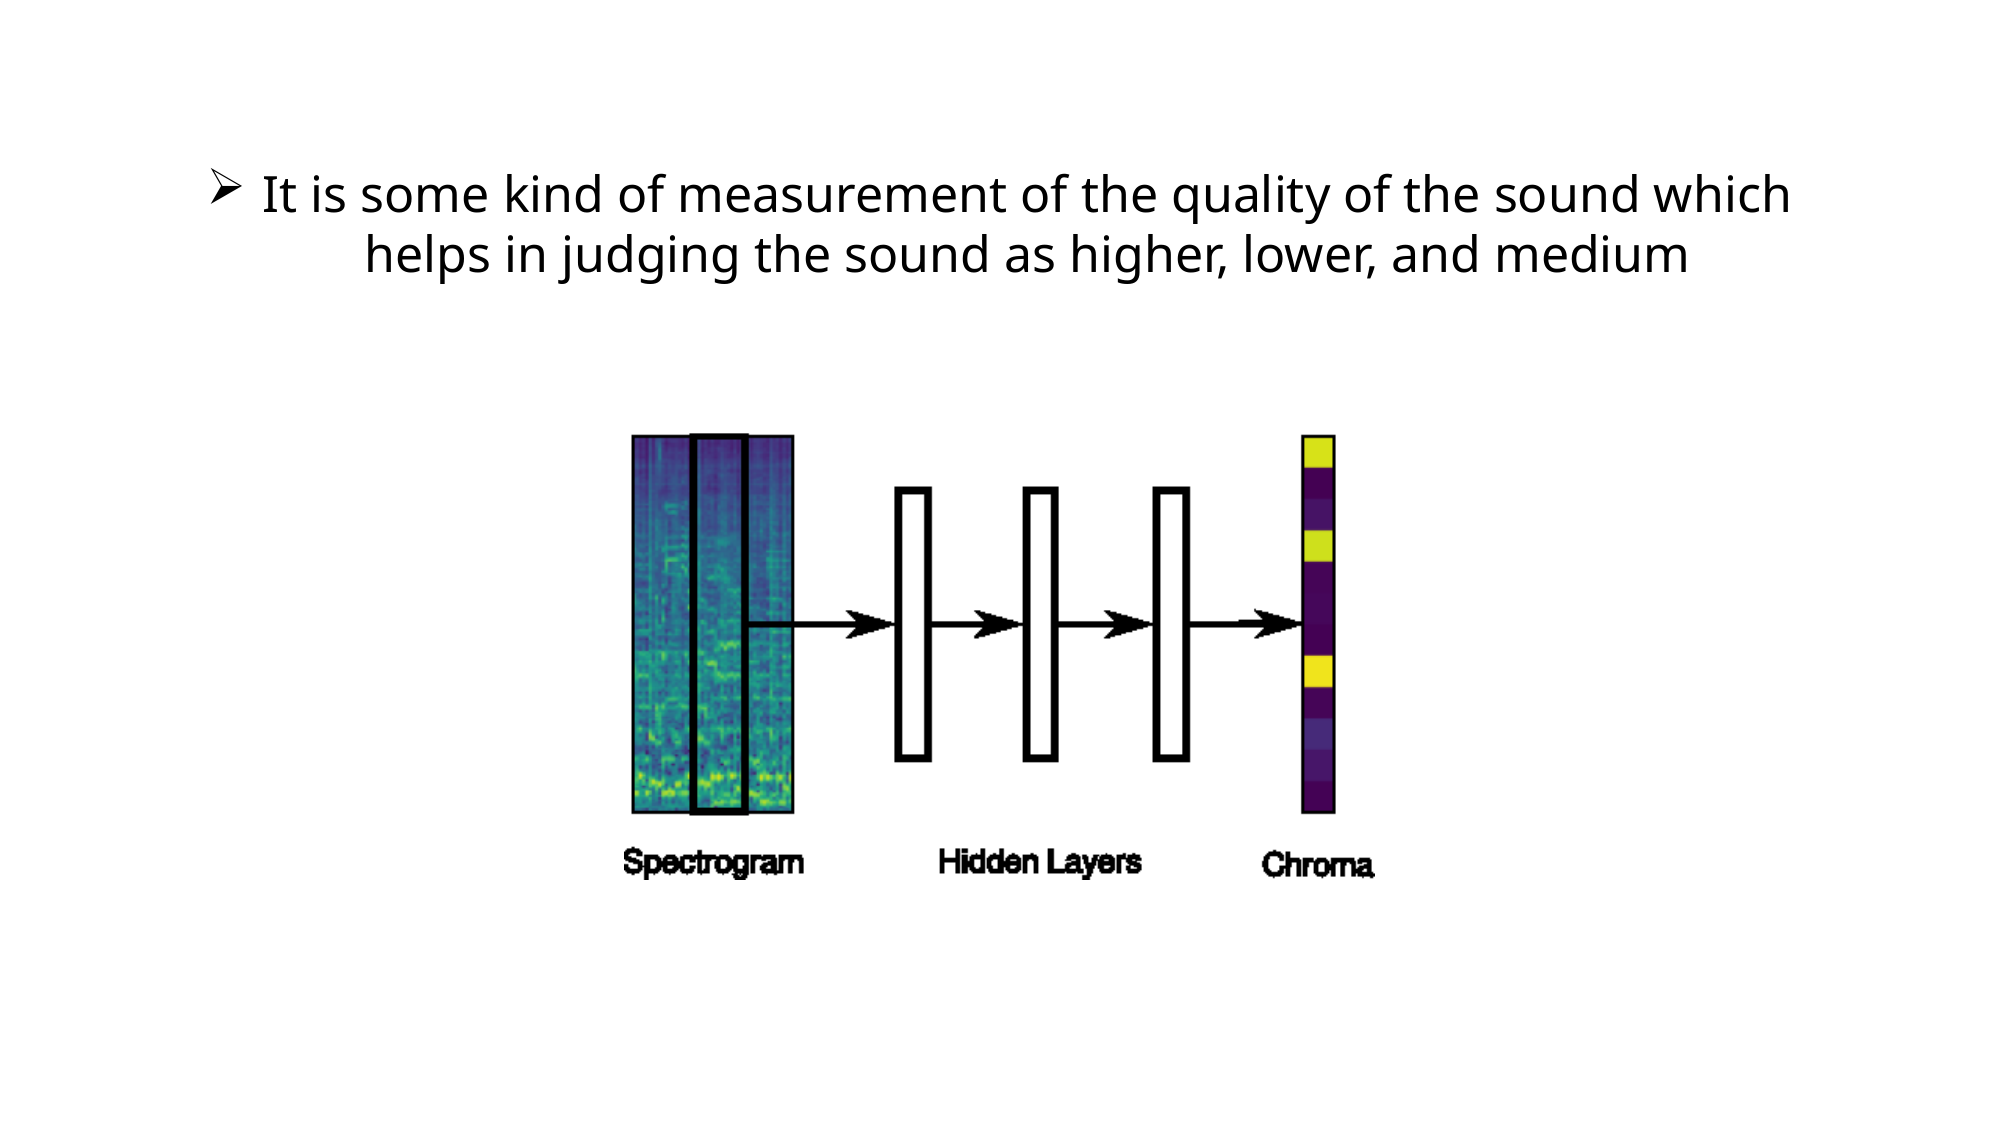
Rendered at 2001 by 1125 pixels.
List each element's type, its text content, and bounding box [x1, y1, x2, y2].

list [624, 432, 1376, 881]
title It is some kind of measurement of the quality of the sound which helps in judging the sound as higher, lower, and medium [137, 59, 1863, 386]
